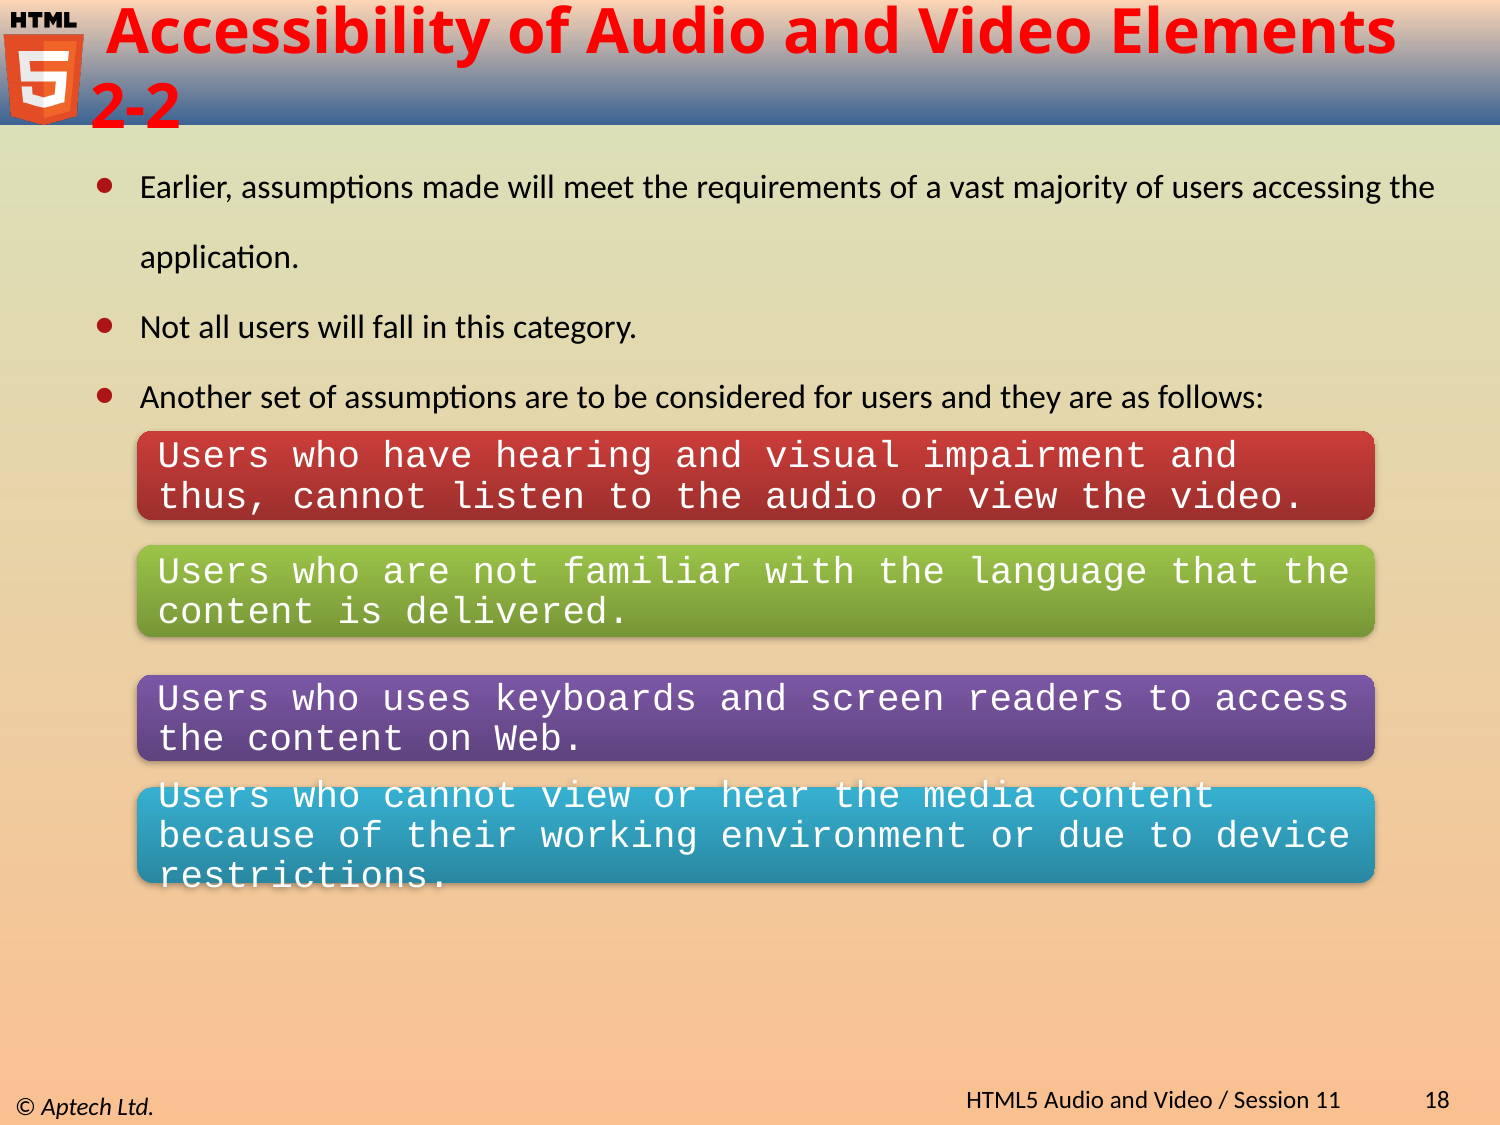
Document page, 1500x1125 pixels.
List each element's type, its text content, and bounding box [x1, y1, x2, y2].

title Accessibility of Audio and Video Elements 2-2 [74, 32, 1476, 101]
footer HTML5 Audio and Video / Session 11 [375, 1084, 1363, 1113]
slide_number 18 [1363, 1084, 1465, 1113]
picture [0, 12, 100, 125]
text_box Earlier, assumptions made will meet the requirements of a vast majority of users accessing the application. Not all users will fall in this category. Another set of assumptions are to be considered for users and they are as follows: [50, 149, 1450, 445]
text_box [137, 424, 1376, 901]
